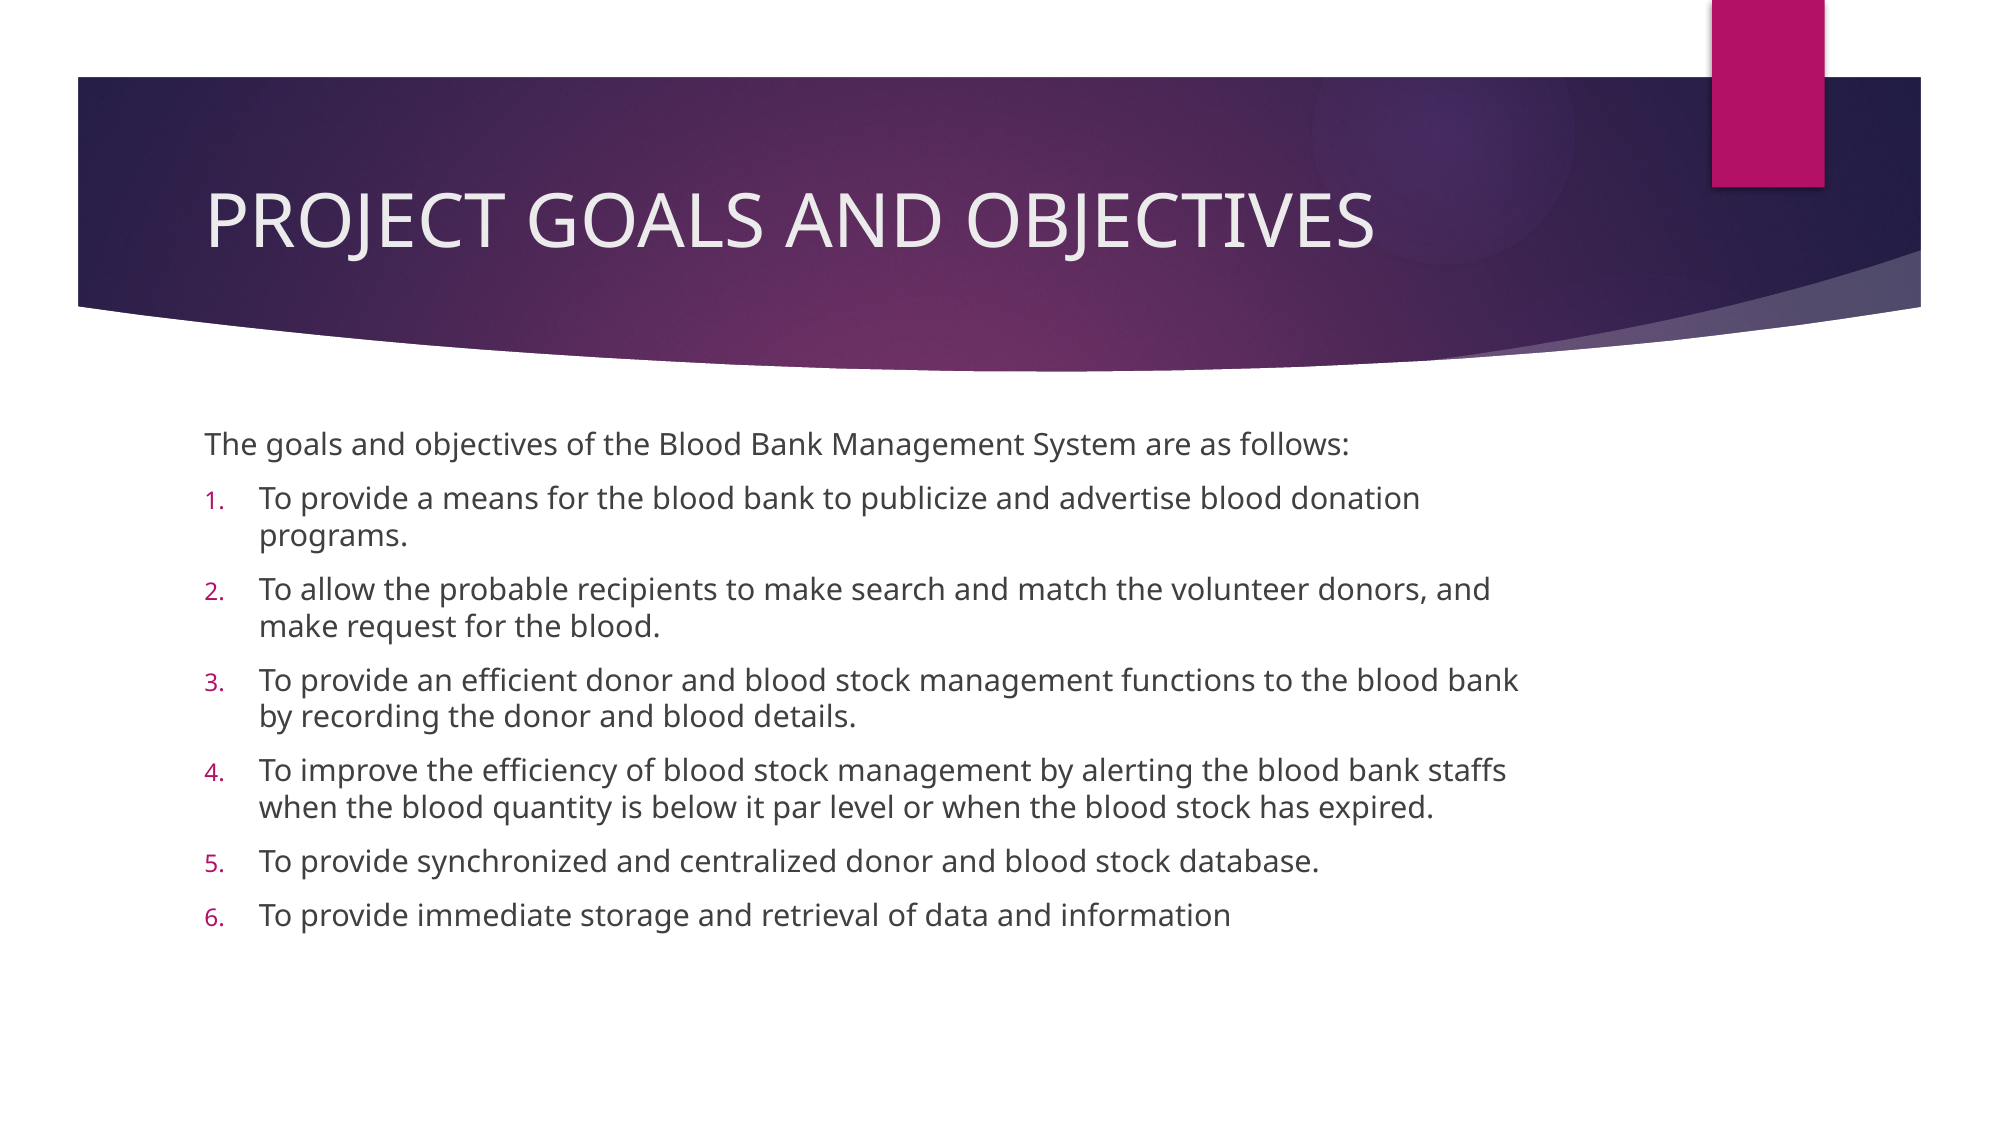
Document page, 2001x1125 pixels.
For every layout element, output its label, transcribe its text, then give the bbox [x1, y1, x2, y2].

title PROJECT GOALS AND OBJECTIVES [189, 159, 1713, 276]
list The goals and objectives of the Blood Bank Management System are as follows: To provide a means for the blood bank to publicize and advertise blood donation programs. To allow the probable recipients to make search and match the volunteer donors, and make request for the blood. To provide an efficient donor and blood stock management functions to the blood bank by recording the donor and blood details. To improve the efficiency of blood stock management by alerting the blood bank staffs when the blood quantity is below it par level or when the blood stock has expired. To provide synchronized and centralized donor and blood stock database. To provide immediate storage and retrieval of data and information [189, 417, 1638, 988]
